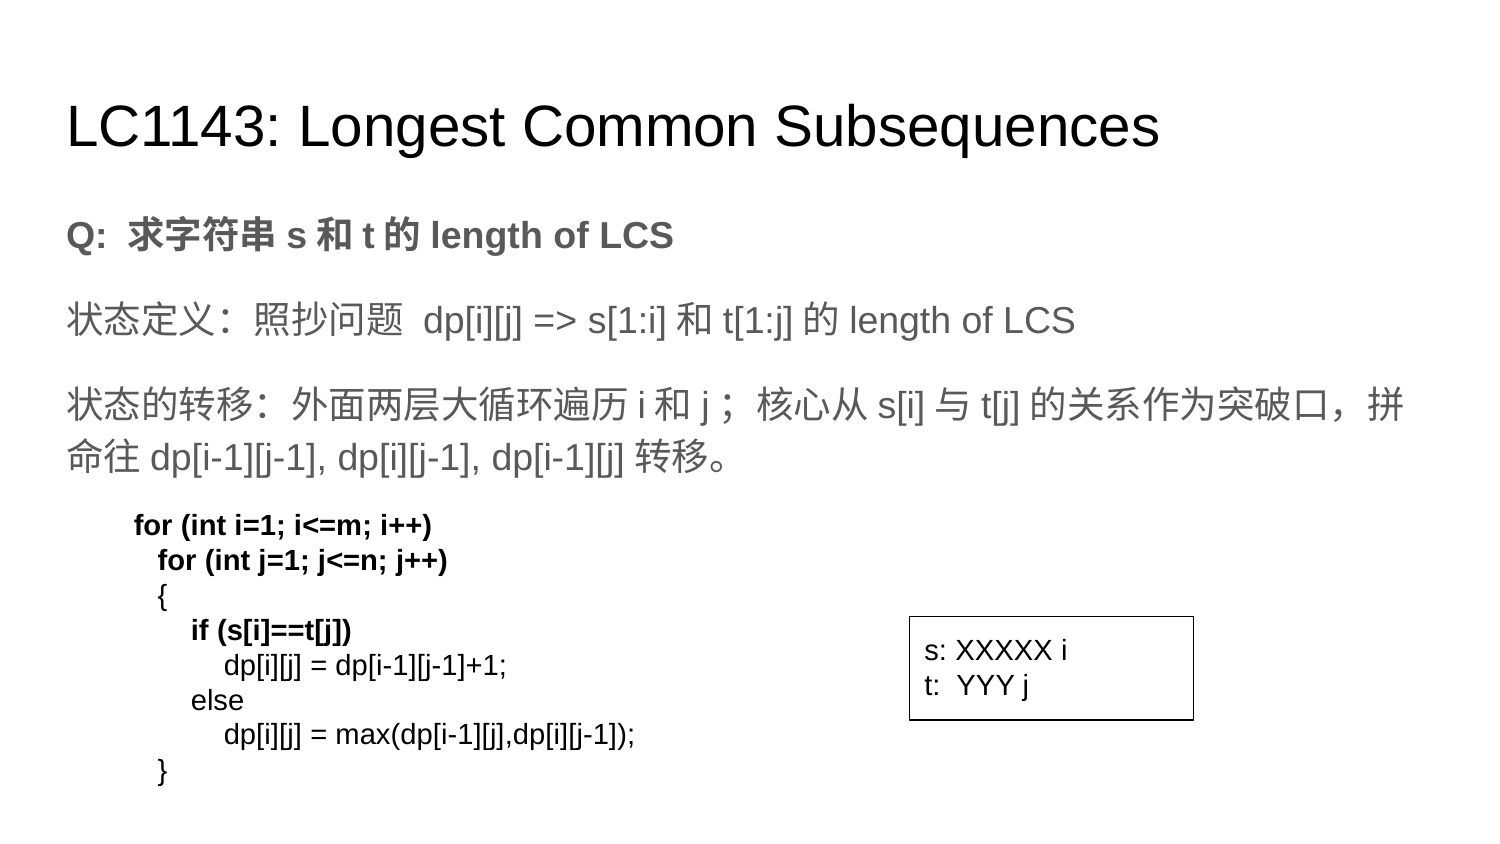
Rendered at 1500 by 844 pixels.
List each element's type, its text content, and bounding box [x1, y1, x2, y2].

text_box for (int i=1; i<=m; i++) for (int j=1; j<=n; j++) { if (s[i]==t[j]) dp[i][j] = dp[i-1][j-1]+1; else dp[i][j] = max(dp[i-1][j],dp[i][j-1]); } [43, 491, 968, 818]
title LC1143: Longest Common Subsequences [51, 72, 1449, 167]
text_box s: XXXXX i t: YYY j [909, 616, 1194, 720]
list Q: 求字符串s和t的length of LCS 状态定义：照抄问题 dp[i][j] => s[1:i]和t[1:j]的length of LCS 状态的转移：外面两层大循环遍历i和j；核心从s[i]与t[j]的关系作为突破口，拼命往dp[i-1][j-1], dp[i][j-1], dp[i-1][j]转移。 [51, 189, 1449, 750]
